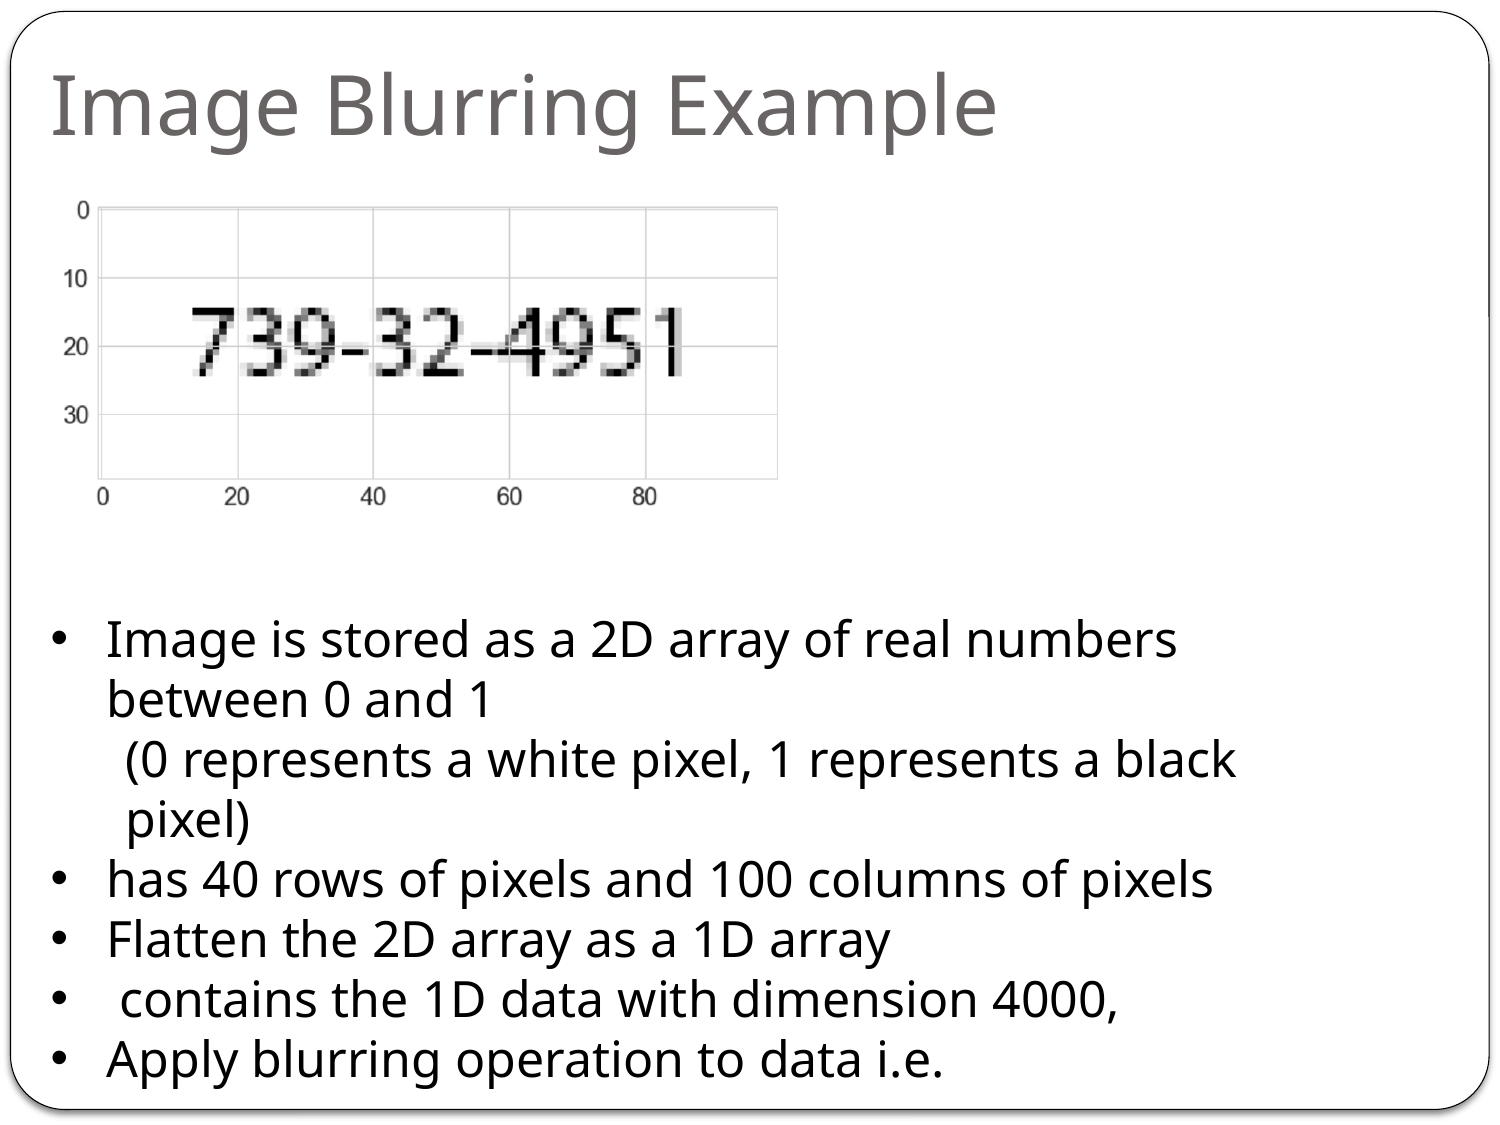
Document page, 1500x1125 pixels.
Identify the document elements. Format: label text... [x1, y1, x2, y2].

text_box Image Blurring Example [35, 44, 1500, 159]
picture [39, 187, 830, 523]
